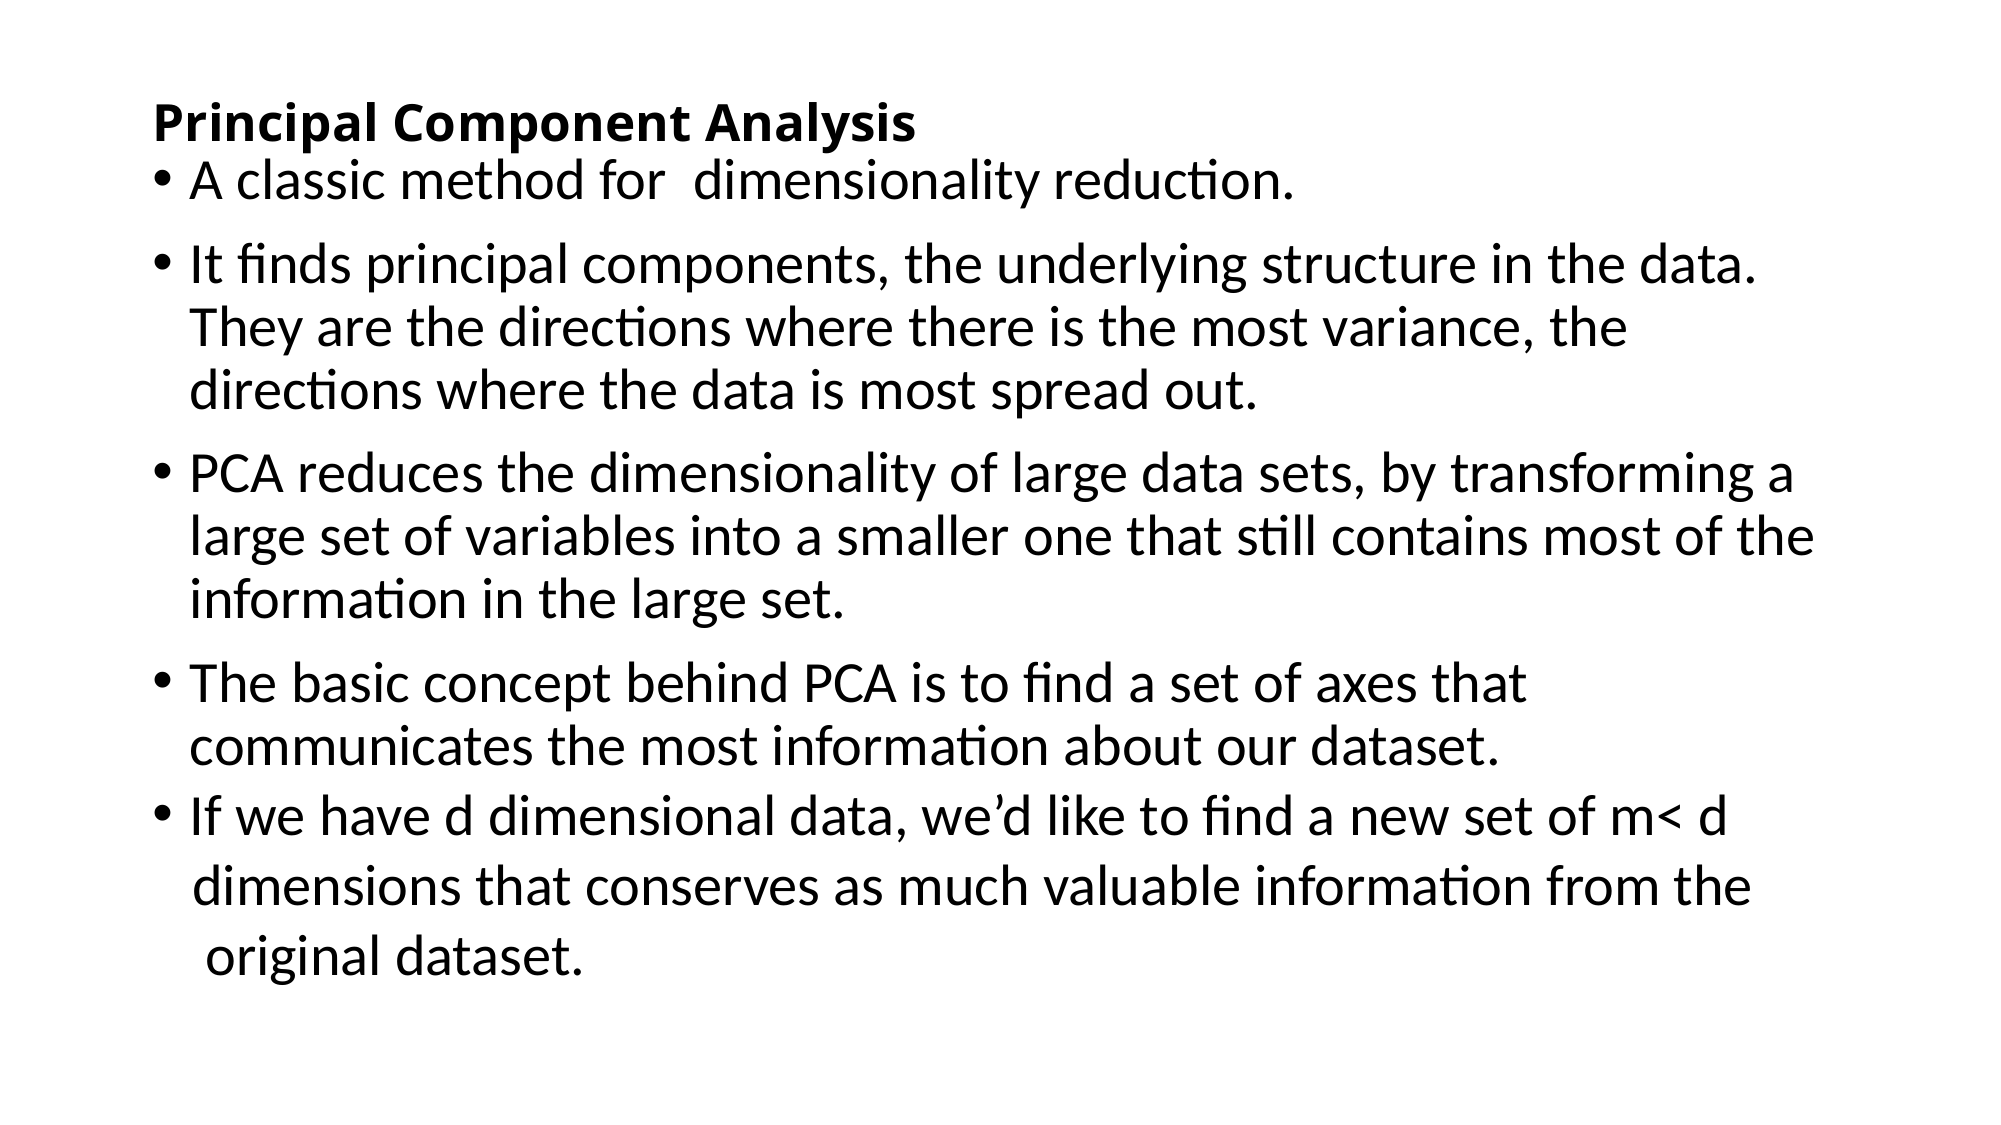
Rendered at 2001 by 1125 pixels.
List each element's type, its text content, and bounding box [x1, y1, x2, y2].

title Principal Component Analysis [137, 88, 1863, 141]
list A classic method for dimensionality reduction. It finds principal components, the underlying structure in the data. They are the directions where there is the most variance, the directions where the data is most spread out. PCA reduces the dimensionality of large data sets, by transforming a large set of variables into a smaller one that still contains most of the information in the large set. The basic concept behind PCA is to find a set of axes that communicates the most information about our dataset. If we have d dimensional data, we’d like to find a new set of m< d dimensions that conserves as much valuable information from the original dataset. [137, 141, 1863, 1014]
